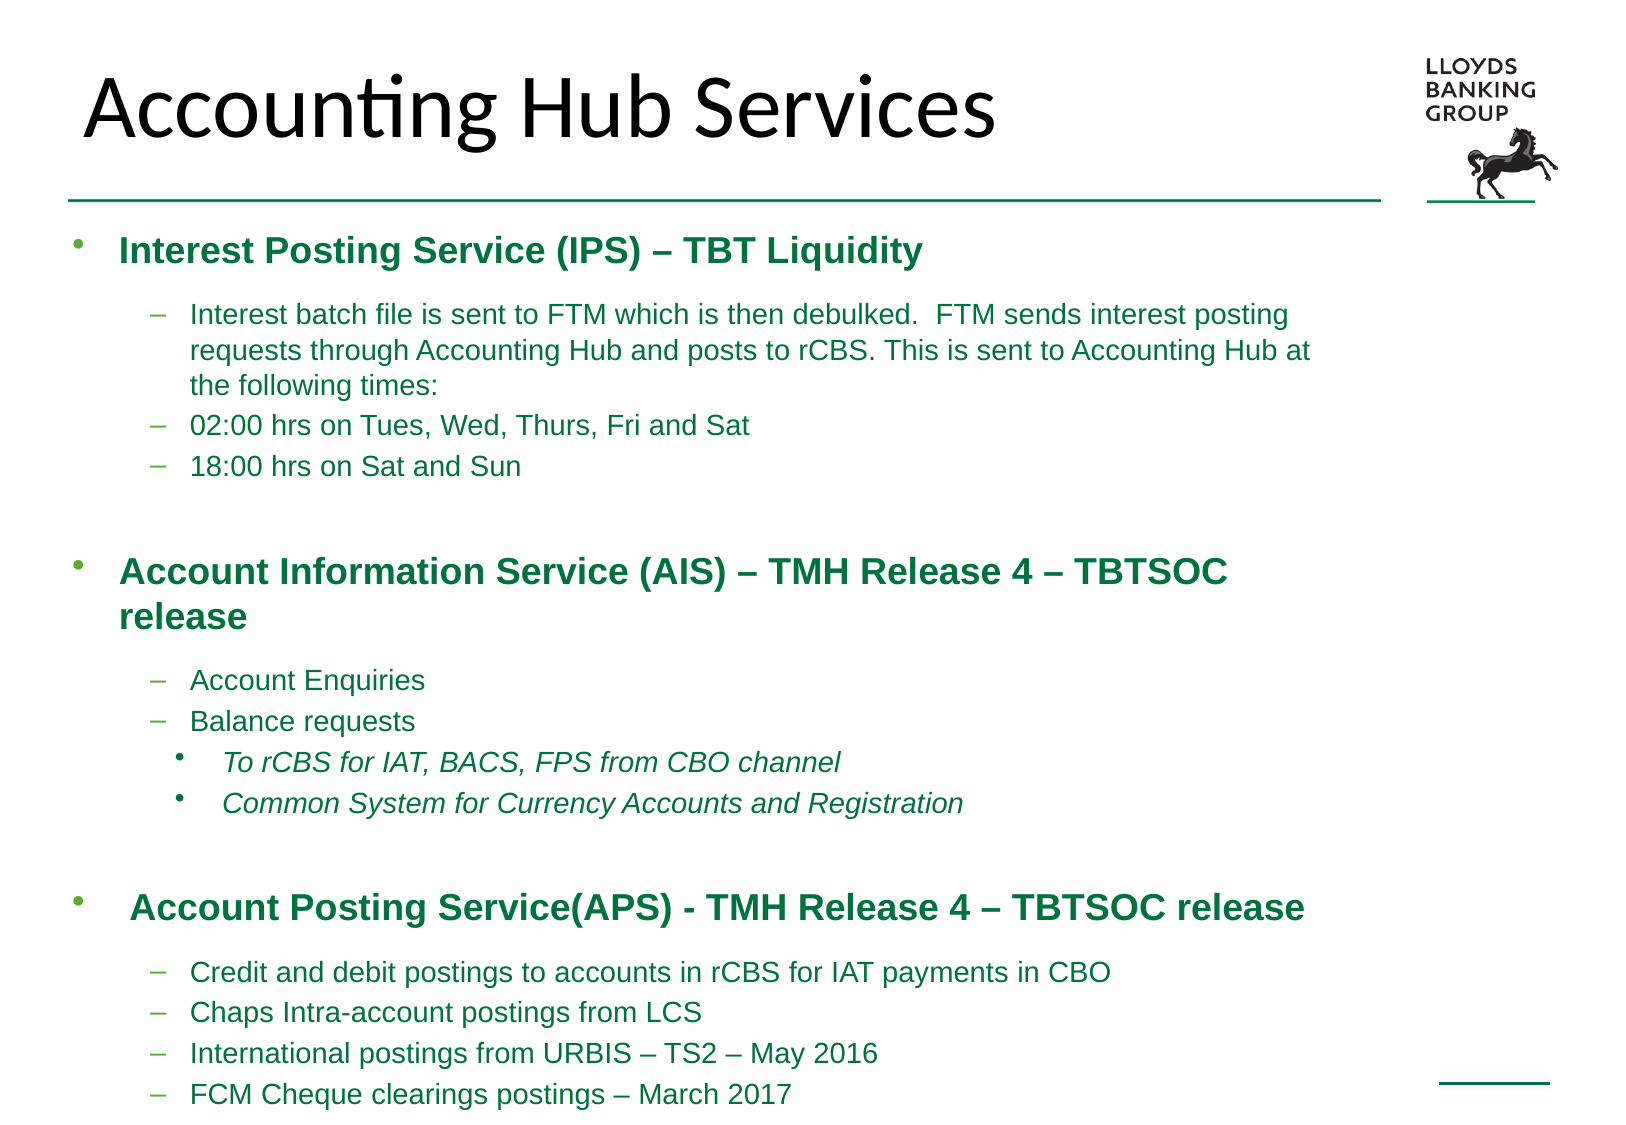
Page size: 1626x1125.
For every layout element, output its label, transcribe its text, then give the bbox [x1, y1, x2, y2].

picture [1439, 1068, 1550, 1102]
picture [68, 185, 1381, 218]
picture [1426, 58, 1558, 203]
title Accounting Hub Services [67, 38, 1382, 184]
list Interest Posting Service (IPS) – TBT Liquidity Interest batch file is sent to FTM which is then debulked. FTM sends interest posting requests through Accounting Hub and posts to rCBS. This is sent to Accounting Hub at the following times: 02:00 hrs on Tues, Wed, Thurs, Fri and Sat 18:00 hrs on Sat and Sun Account Information Service (AIS) – TMH Release 4 – TBTSOC release Account Enquiries Balance requests To rCBS for IAT, BACS, FPS from CBO channel Common System for Currency Accounts and Registration Account Posting Service(APS) - TMH Release 4 – TBTSOC release Credit and debit postings to accounts in rCBS for IAT payments in CBO Chaps Intra-account postings from LCS International postings from URBIS – TS2 – May 2016 FCM Cheque clearings postings – March 2017 [56, 218, 1371, 1088]
